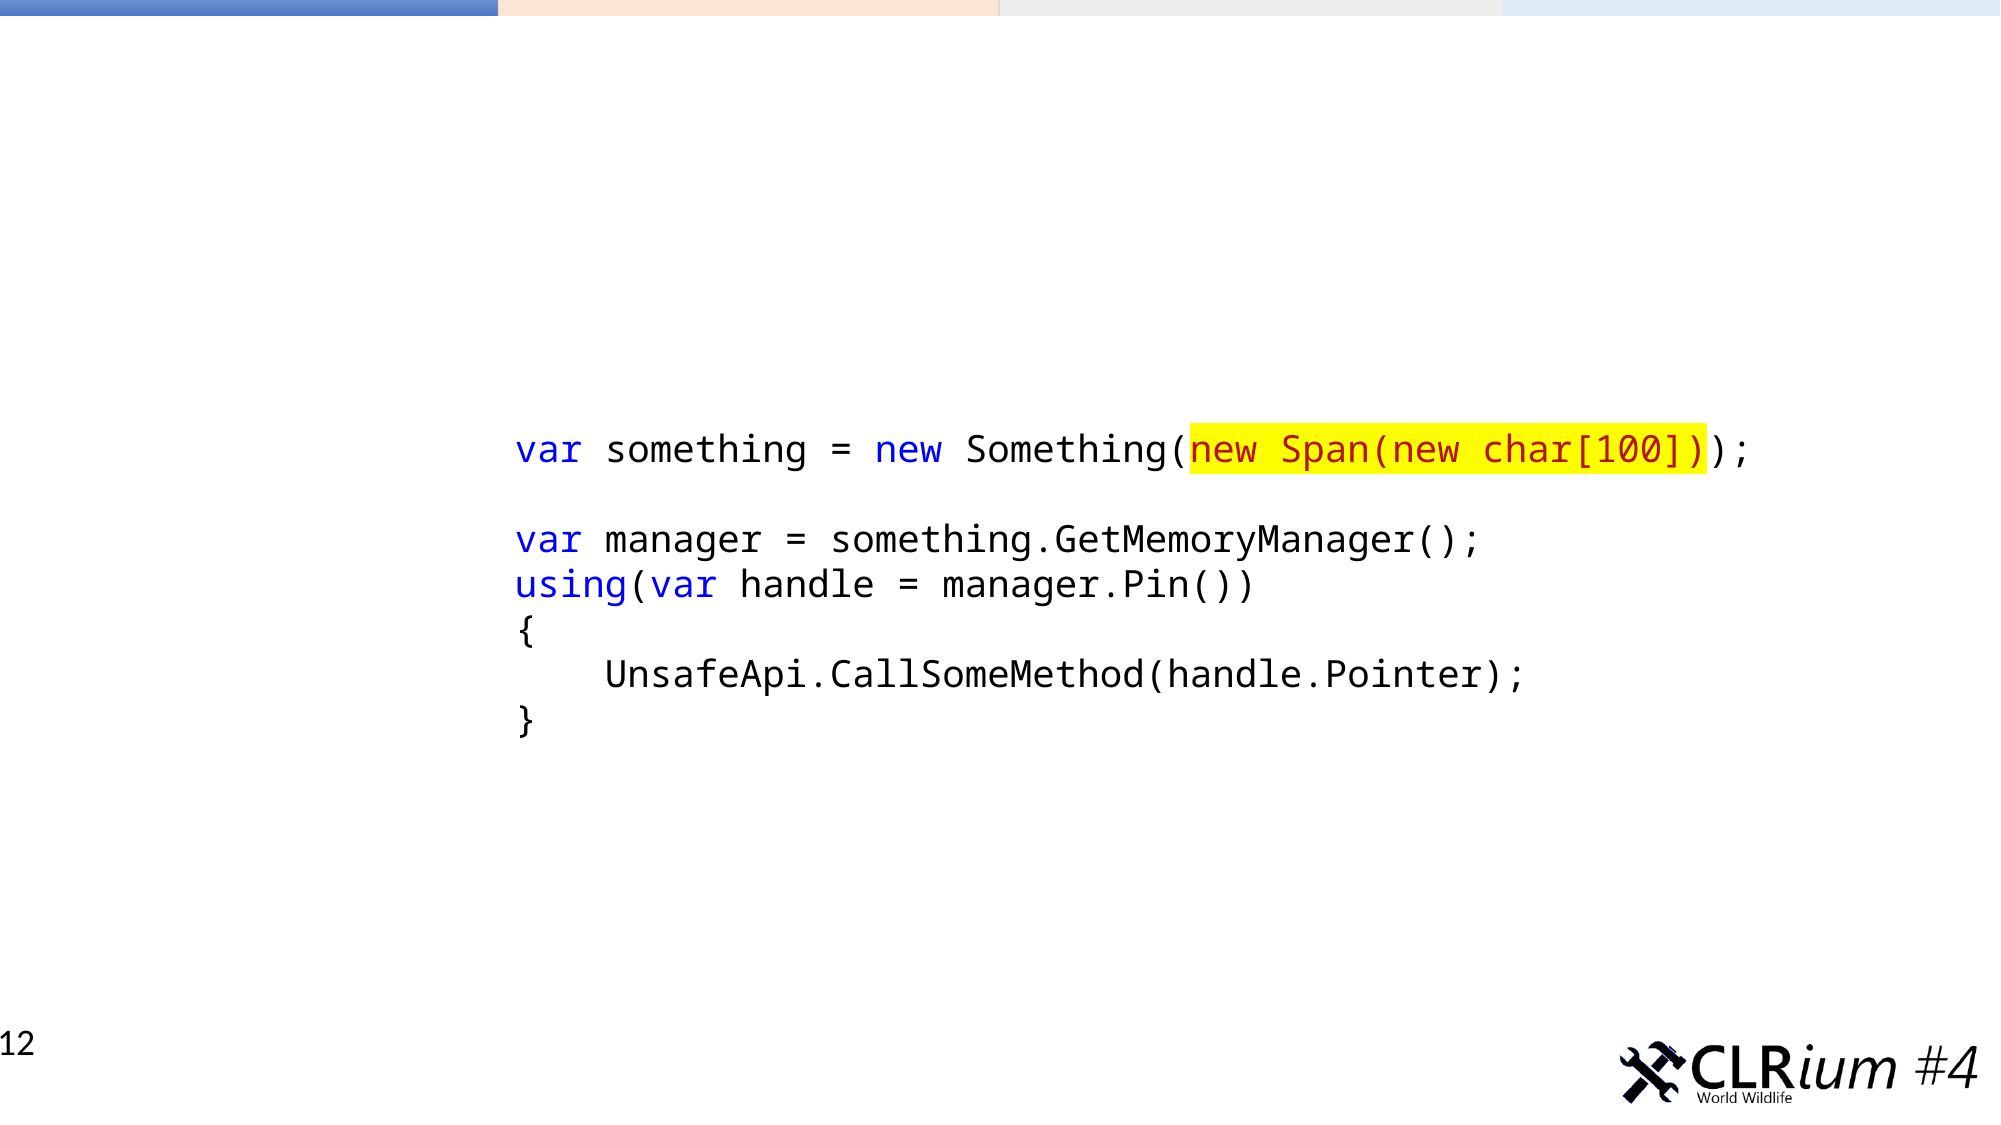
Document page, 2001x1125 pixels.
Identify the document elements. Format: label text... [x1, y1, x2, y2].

text_box 12 [0, 1010, 171, 1071]
picture [1616, 1033, 1985, 1111]
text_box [0, 0, 2000, 16]
text_box var something = new Something(new Span(new char[100])); var manager = something.GetMemoryManager(); using(var handle = manager.Pin()) { UnsafeApi.CallSomeMethod(handle.Pointer); } [499, 373, 1778, 748]
